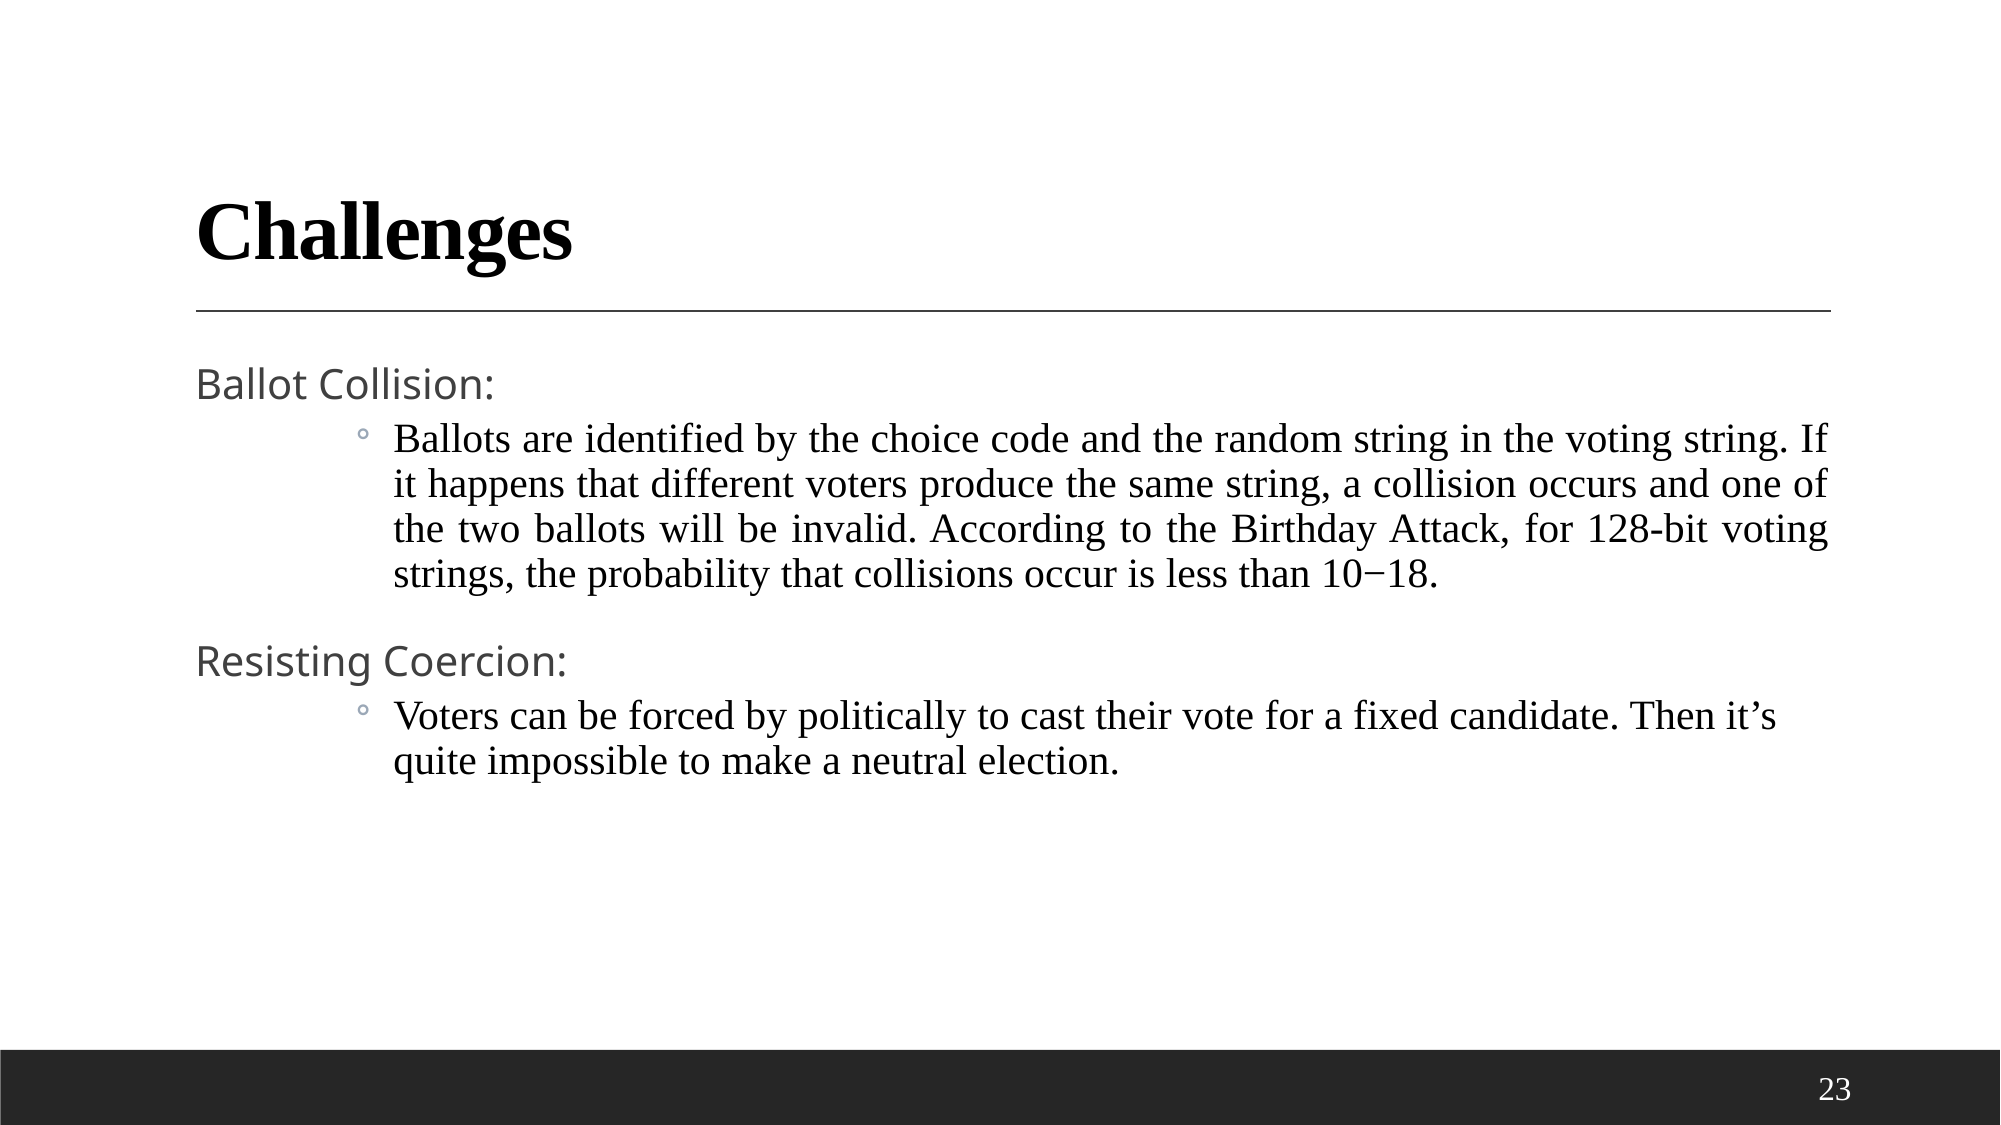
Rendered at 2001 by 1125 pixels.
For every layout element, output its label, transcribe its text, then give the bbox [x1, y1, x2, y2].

list Ballot Collision: Ballots are identified by the choice code and the random string in the voting string. If it happens that different voters produce the same string, a collision occurs and one of the two ballots will be invalid. According to the Birthday Attack, for 128-bit voting strings, the probability that collisions occur is less than 10−18. Resisting Coercion: Voters can be forced by politically to cast their vote for a fixed candidate. Then it’s quite impossible to make a neutral election. [180, 345, 1830, 963]
slide_number 23 [1803, 1057, 1932, 1118]
title Challenges [180, 47, 1830, 285]
